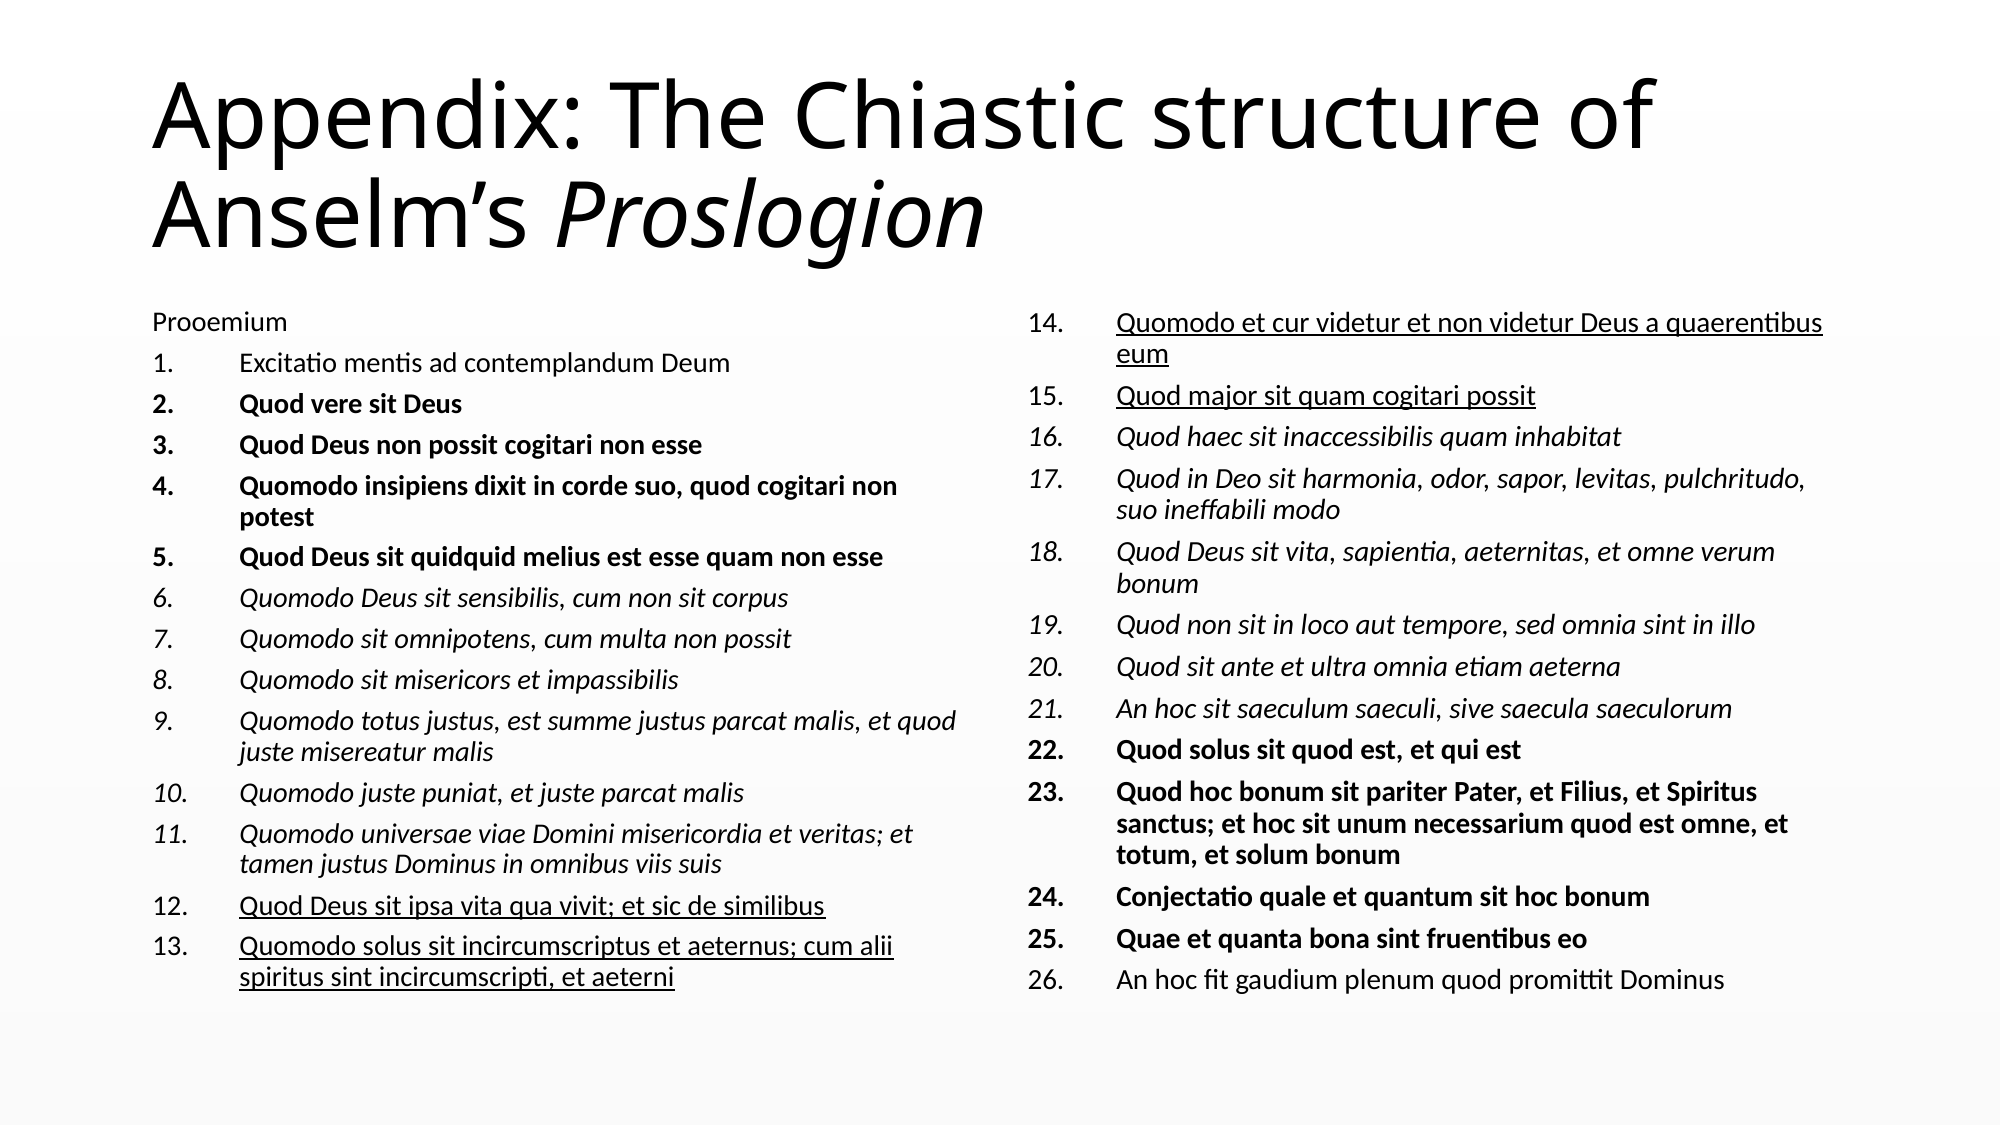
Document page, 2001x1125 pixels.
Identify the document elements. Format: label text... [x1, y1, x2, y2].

list Quomodo et cur videtur et non videtur Deus a quaerentibus eum Quod major sit quam cogitari possit Quod haec sit inaccessibilis quam inhabitat Quod in Deo sit harmonia, odor, sapor, levitas, pulchritudo, suo ineffabili modo Quod Deus sit vita, sapientia, aeternitas, et omne verum bonum Quod non sit in loco aut tempore, sed omnia sint in illo Quod sit ante et ultra omnia etiam aeterna An hoc sit saeculum saeculi, sive saecula saeculorum Quod solus sit quod est, et qui est Quod hoc bonum sit pariter Pater, et Filius, et Spiritus sanctus; et hoc sit unum necessarium quod est omne, et totum, et solum bonum Conjectatio quale et quantum sit hoc bonum Quae et quanta bona sint fruentibus eo An hoc fit gaudium plenum quod promittit Dominus [1012, 299, 1863, 1014]
title Appendix: The Chiastic structure of Anselm’s Proslogion [137, 59, 1863, 278]
list Prooemium Excitatio mentis ad contemplandum Deum Quod vere sit Deus Quod Deus non possit cogitari non esse Quomodo insipiens dixit in corde suo, quod cogitari non potest Quod Deus sit quidquid melius est esse quam non esse Quomodo Deus sit sensibilis, cum non sit corpus Quomodo sit omnipotens, cum multa non possit Quomodo sit misericors et impassibilis Quomodo totus justus, est summe justus parcat malis, et quod juste misereatur malis Quomodo juste puniat, et juste parcat malis Quomodo universae viae Domini misericordia et veritas; et tamen justus Dominus in omnibus viis suis Quod Deus sit ipsa vita qua vivit; et sic de similibus Quomodo solus sit incircumscriptus et aeternus; cum alii spiritus sint incircumscripti, et aeterni [137, 299, 988, 1014]
